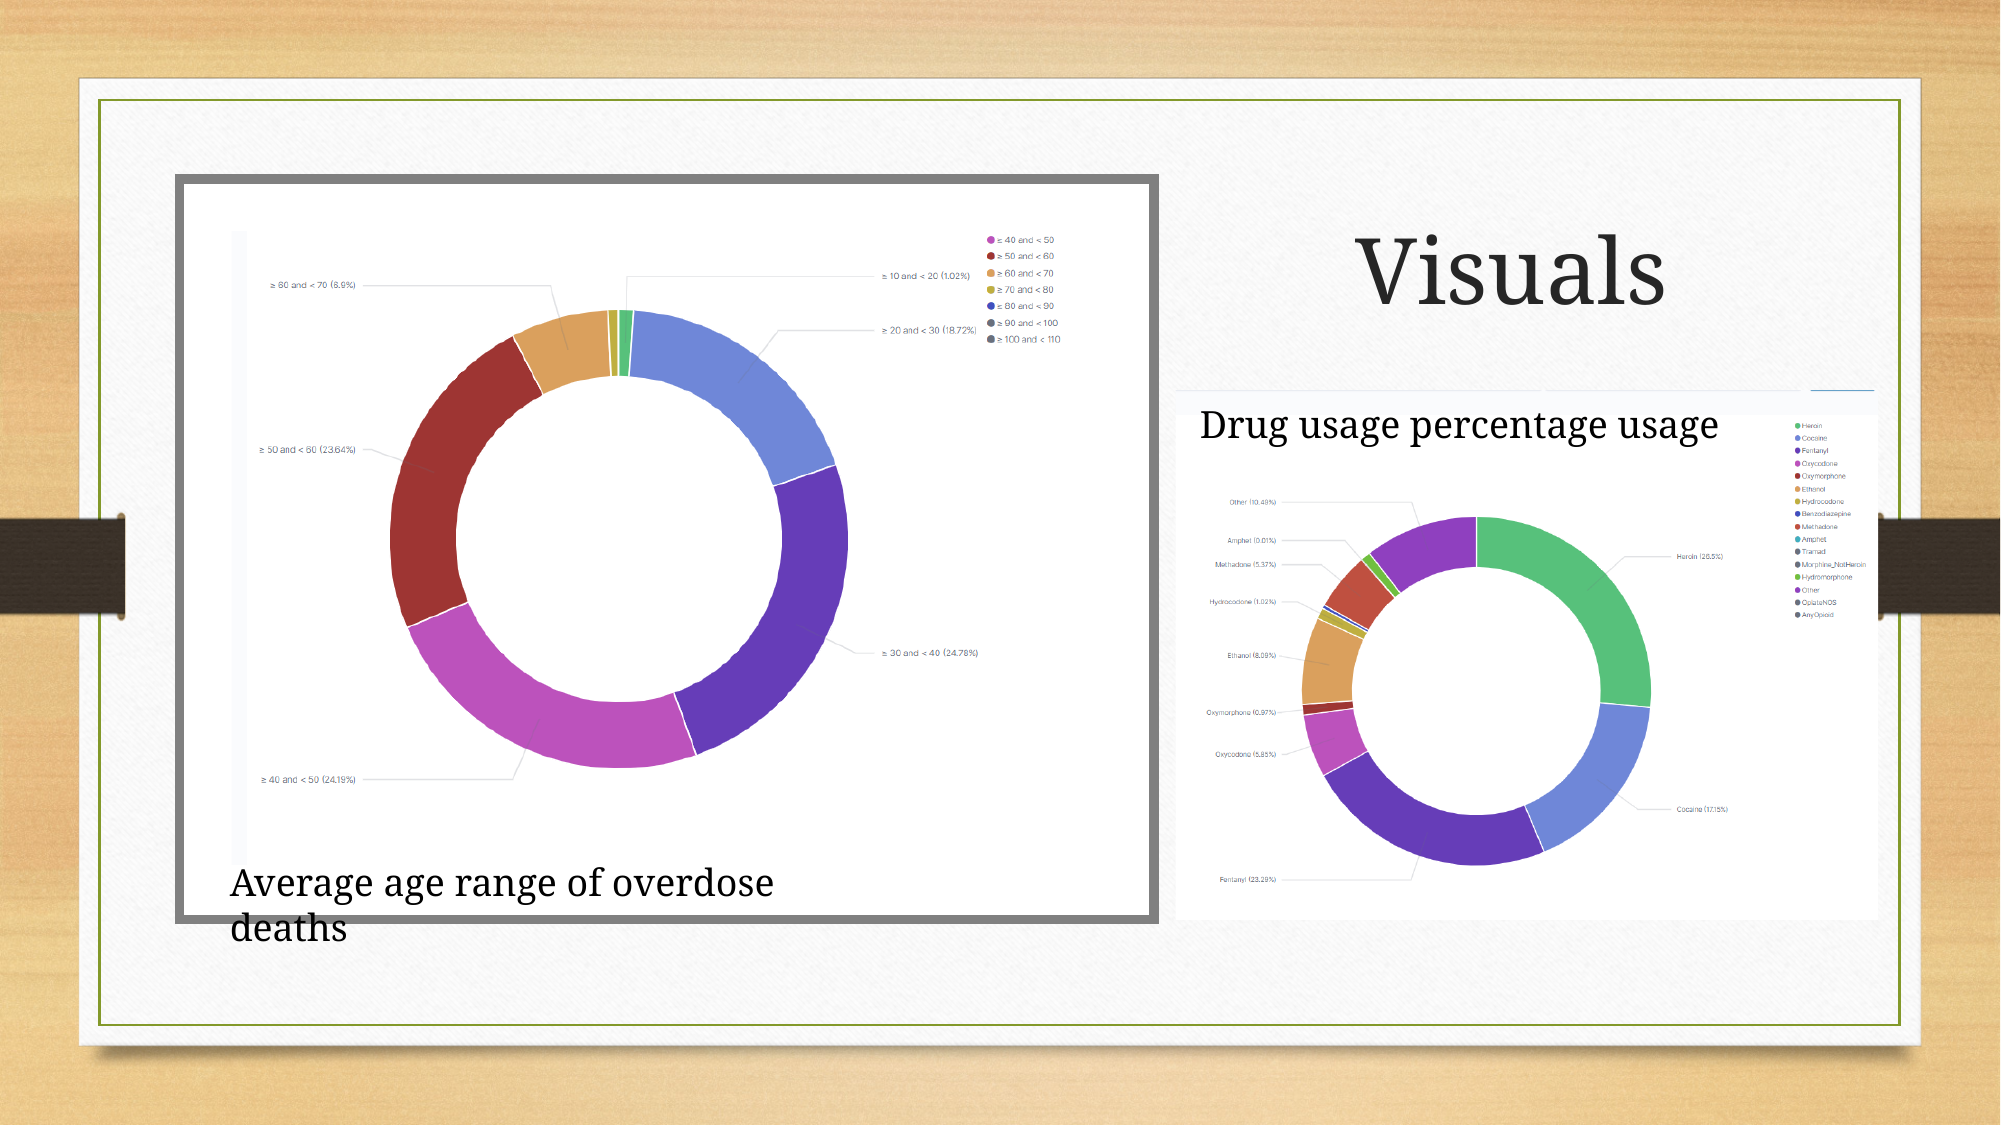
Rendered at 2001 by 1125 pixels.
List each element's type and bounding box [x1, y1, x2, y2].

text_box [0, 0, 2000, 1125]
picture [1175, 389, 1879, 920]
picture [231, 231, 1098, 865]
